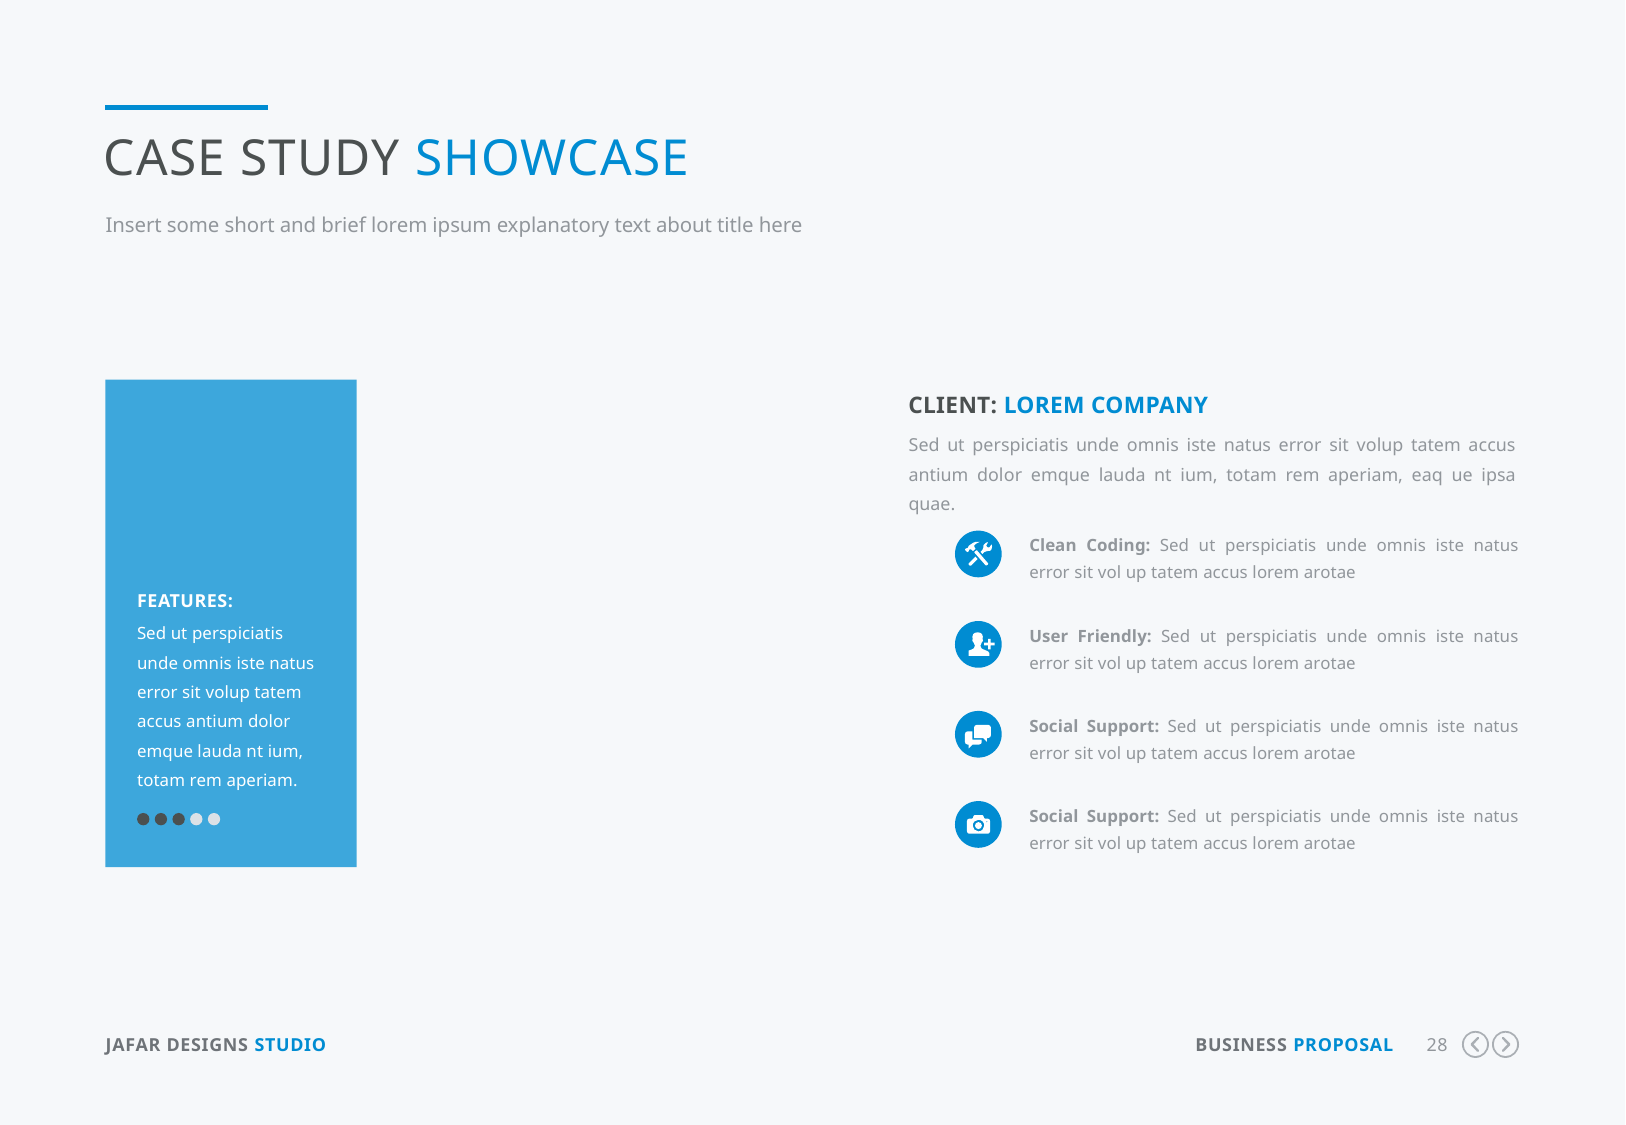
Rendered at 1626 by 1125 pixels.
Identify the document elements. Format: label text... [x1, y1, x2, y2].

text_box Social Support: Sed ut perspiciatis unde omnis iste natus error sit vol up tatem accus lorem arotae [1029, 708, 1519, 763]
list Case study showcase [103, 125, 1518, 192]
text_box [954, 710, 1002, 758]
picture [105, 379, 814, 868]
text_box Social Support: Sed ut perspiciatis unde omnis iste natus error sit vol up tatem accus lorem arotae [1029, 798, 1519, 853]
text_box User Friendly: Sed ut perspiciatis unde omnis iste natus error sit vol up tatem accus lorem arotae [1029, 618, 1519, 673]
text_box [137, 812, 221, 826]
list Insert some short and brief lorem ipsum explanatory text about title here [105, 209, 1519, 241]
text_box Sed ut perspiciatis unde omnis iste natus error sit volup tatem accus antium dolor emque lauda nt ium, totam rem aperiam, eaq ue ipsa quae. [908, 426, 1518, 515]
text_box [954, 801, 1002, 848]
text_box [954, 530, 1002, 578]
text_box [954, 620, 1002, 668]
text_box Clean Coding: Sed ut perspiciatis unde omnis iste natus error sit vol up tatem accus lorem arotae [1029, 528, 1519, 583]
text_box Client: Lorem Company [908, 379, 1519, 418]
